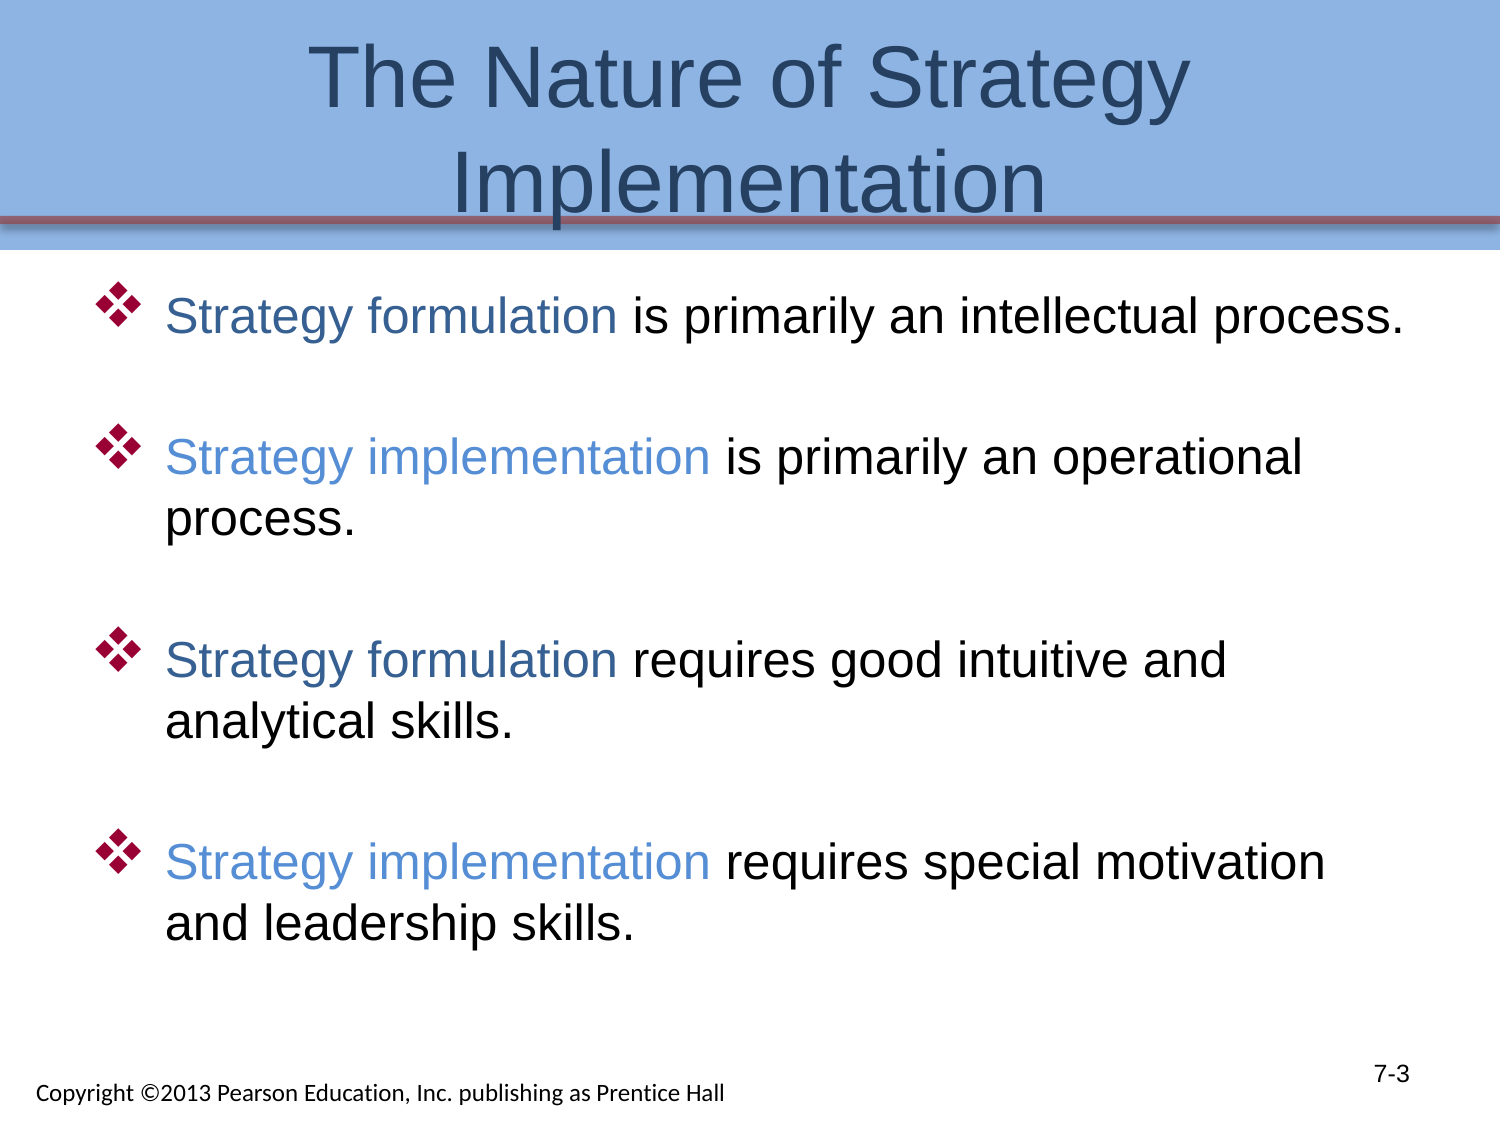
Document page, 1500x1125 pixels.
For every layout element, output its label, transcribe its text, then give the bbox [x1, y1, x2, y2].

footer Copyright ©2013 Pearson Education, Inc. publishing as Prentice Hall [0, 1061, 763, 1122]
title The Nature of Strategy Implementation [75, 31, 1425, 219]
list Strategy formulation is primarily an intellectual process. Strategy implementation is primarily an operational process. Strategy formulation requires good intuitive and analytical skills. Strategy implementation requires special motivation and leadership skills. [75, 275, 1425, 1018]
slide_number 7-3 [1074, 1042, 1425, 1103]
